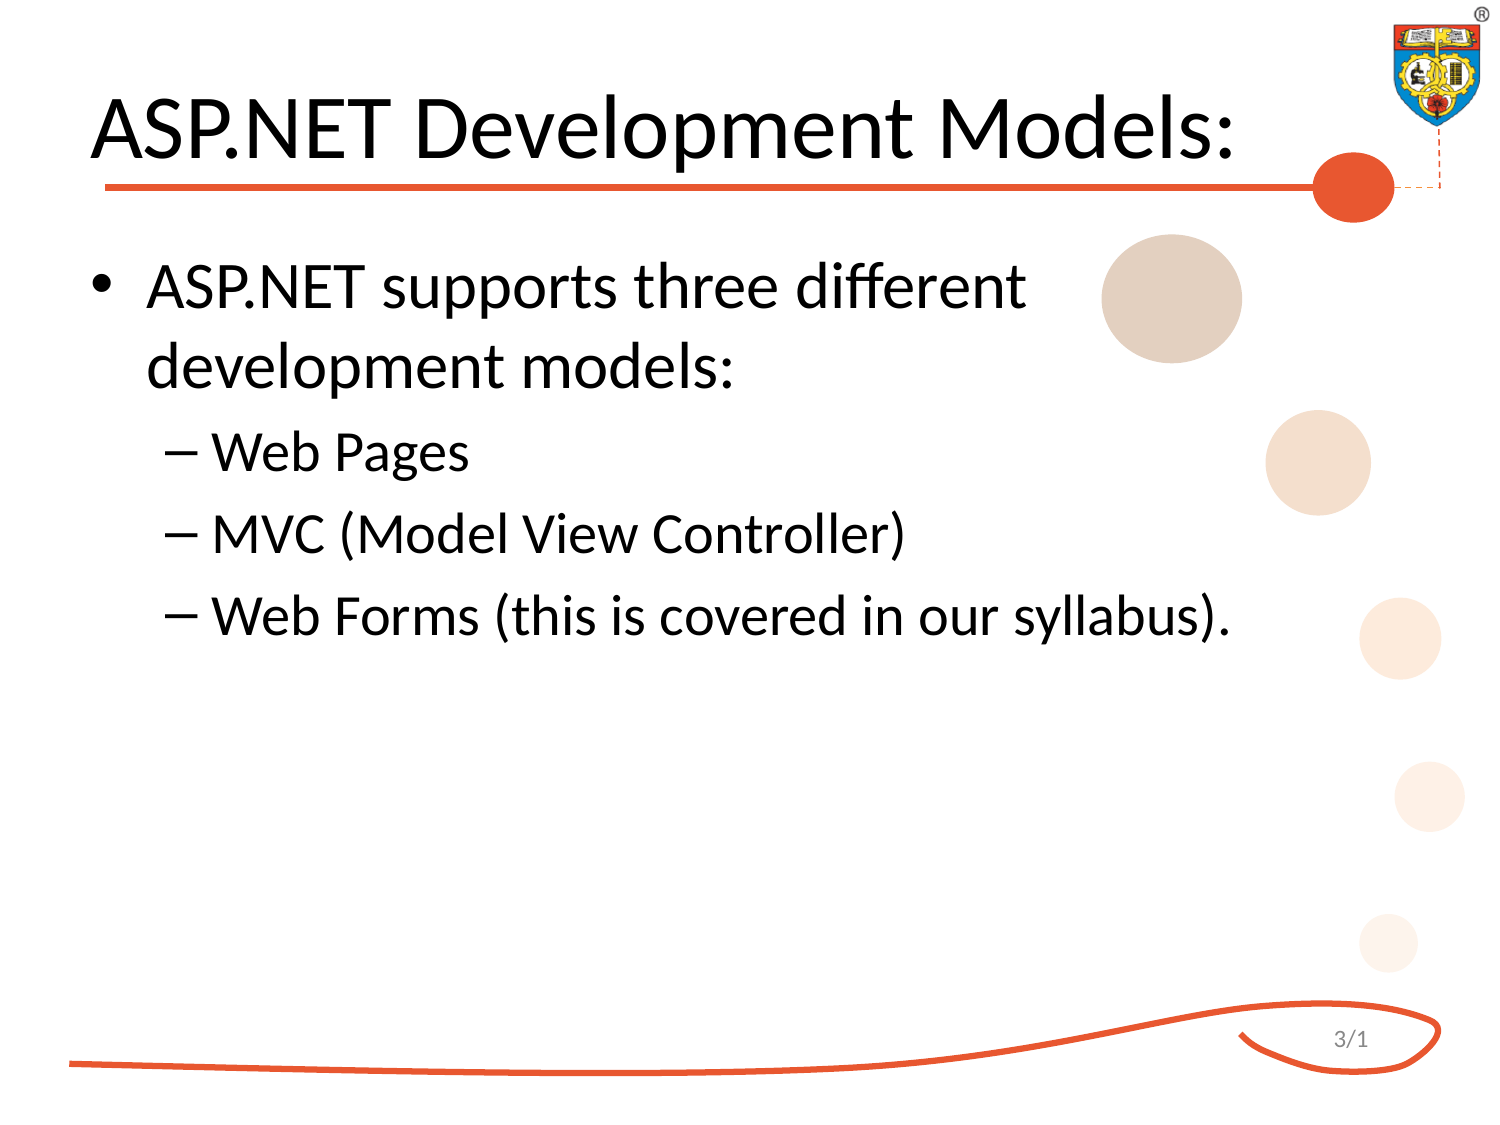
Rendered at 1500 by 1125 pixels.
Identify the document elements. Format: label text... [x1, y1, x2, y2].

picture [1389, 3, 1492, 129]
list ASP.NET supports three different development models: Web Pages MVC (Model View Controller) Web Forms (this is covered in our syllabus). [75, 234, 1418, 973]
title ASP.NET Development Models: [75, 30, 1438, 213]
